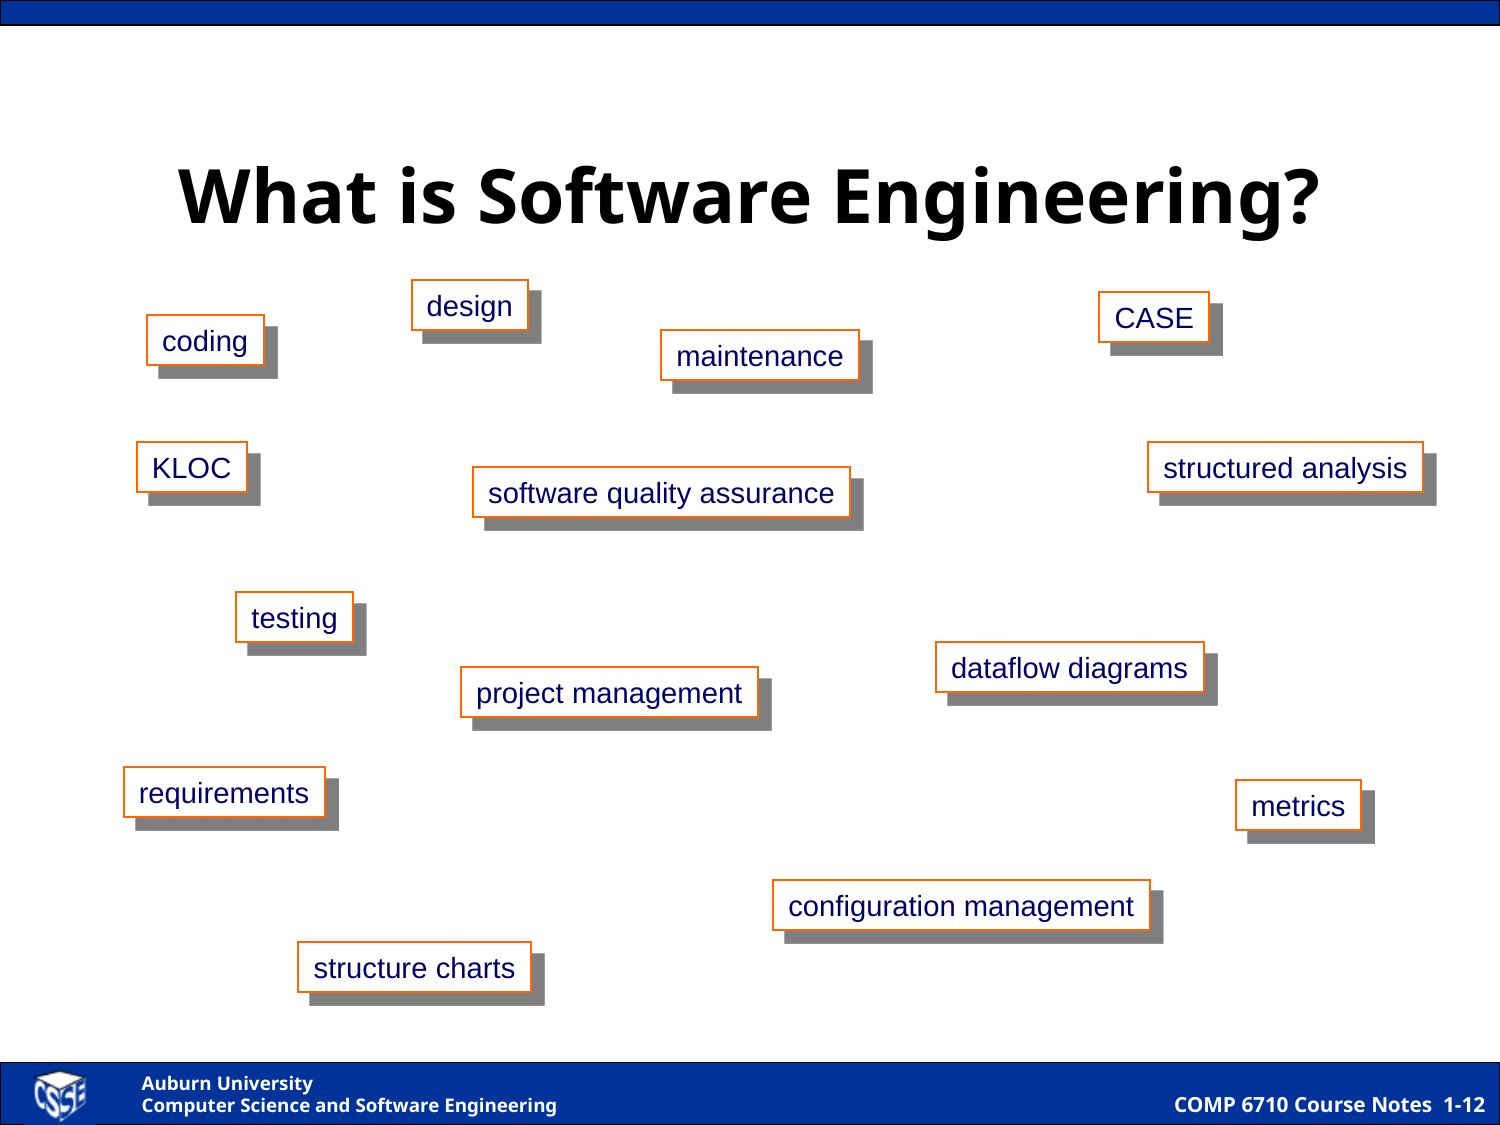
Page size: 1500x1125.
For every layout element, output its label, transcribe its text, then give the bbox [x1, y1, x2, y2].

text_box structured analysis [1148, 442, 1424, 493]
text_box structure charts [298, 942, 532, 993]
text_box dataflow diagrams [936, 642, 1204, 693]
text_box coding [146, 315, 264, 366]
text_box testing [236, 592, 354, 643]
text_box design [411, 279, 529, 330]
text_box software quality assurance [472, 467, 851, 518]
text_box project management [460, 667, 758, 718]
text_box metrics [1236, 779, 1362, 830]
picture [24, 1066, 96, 1125]
text_box CASE [1099, 292, 1210, 343]
text_box configuration management [773, 879, 1150, 930]
title What is Software Engineering? [0, 99, 1500, 288]
text_box KLOC [136, 442, 247, 493]
text_box requirements [123, 767, 325, 818]
text_box maintenance [661, 329, 860, 380]
